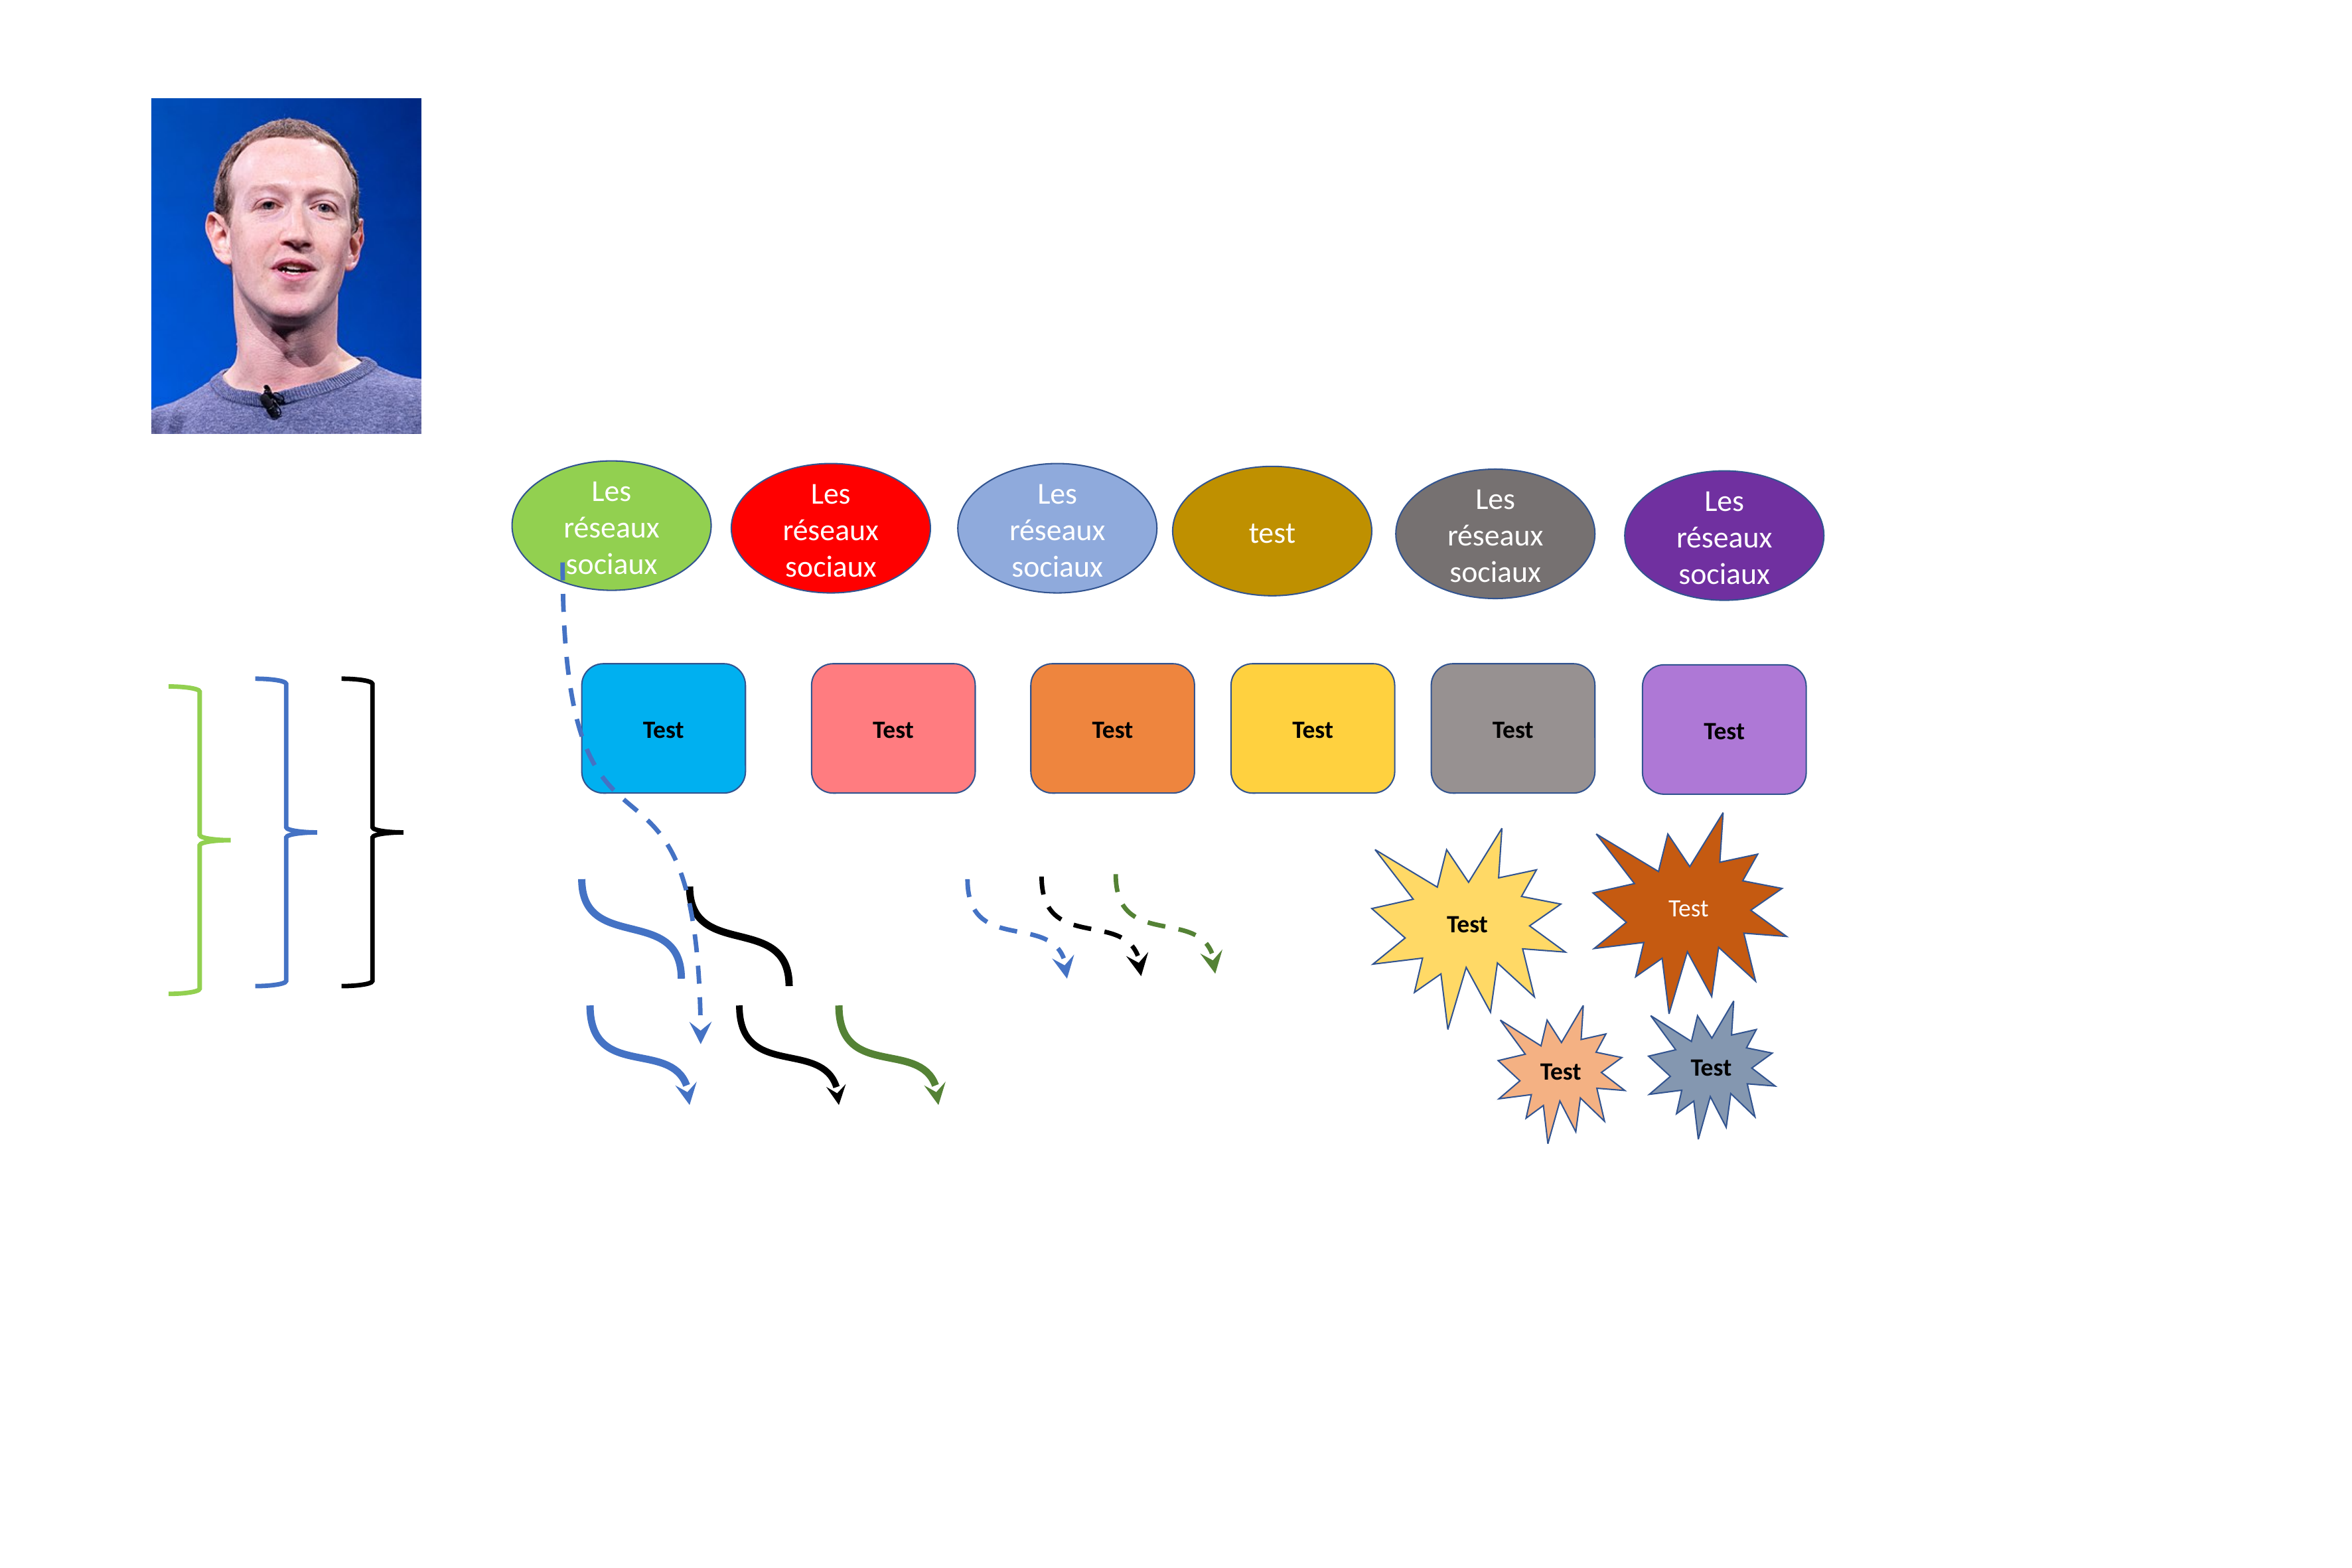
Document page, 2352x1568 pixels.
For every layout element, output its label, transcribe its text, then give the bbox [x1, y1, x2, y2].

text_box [701, 887, 790, 987]
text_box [590, 1044, 690, 1105]
text_box Test [1497, 1005, 1627, 1144]
text_box Test [1230, 663, 1396, 794]
text_box Les réseaux sociaux [511, 460, 712, 583]
text_box test [1171, 465, 1373, 597]
text_box Les réseaux sociaux [1395, 468, 1596, 600]
text_box Les réseaux sociaux [730, 463, 932, 594]
text_box Test [810, 663, 976, 794]
text_box Test [1370, 827, 1568, 1030]
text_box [1116, 874, 1216, 974]
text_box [739, 1005, 839, 1105]
text_box Test [1591, 812, 1789, 1015]
text_box [341, 678, 404, 987]
text_box [255, 678, 317, 987]
text_box Test [1641, 664, 1807, 795]
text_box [1041, 877, 1141, 977]
text_box Les réseaux sociaux [1624, 470, 1825, 601]
text_box Test [1647, 1001, 1778, 1140]
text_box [967, 879, 1067, 979]
picture [151, 98, 421, 434]
text_box Test [1030, 663, 1195, 794]
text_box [562, 562, 701, 1044]
text_box [169, 685, 231, 995]
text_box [839, 1005, 939, 1105]
text_box Test [1430, 663, 1596, 794]
text_box Les réseaux sociaux [957, 463, 1158, 594]
text_box Test [701, 663, 747, 794]
